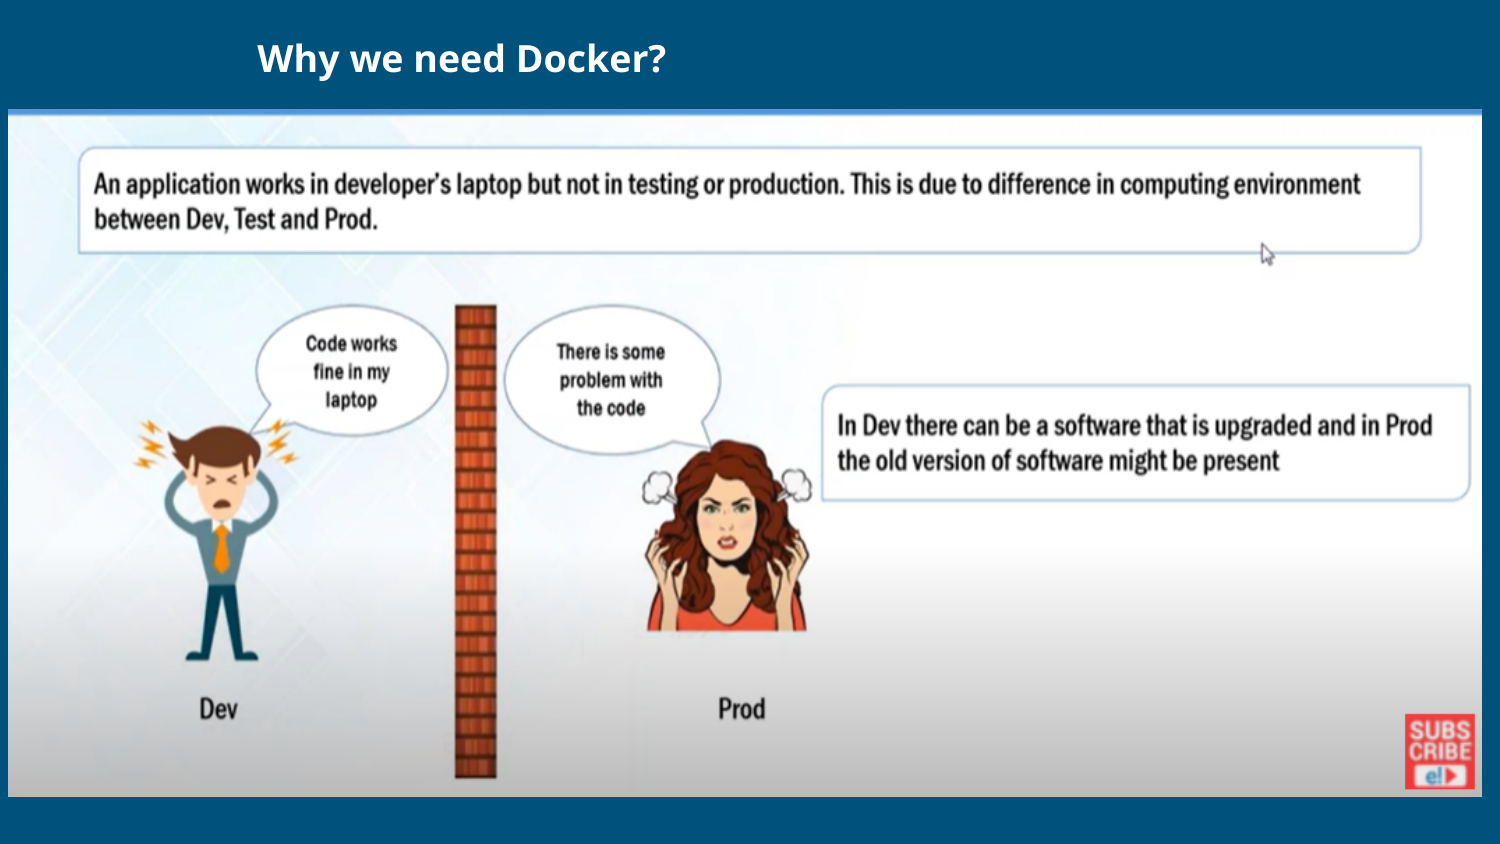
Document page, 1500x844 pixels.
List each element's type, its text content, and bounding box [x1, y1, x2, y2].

title Why we need Docker? [8, 19, 1382, 95]
picture [9, 110, 1481, 796]
